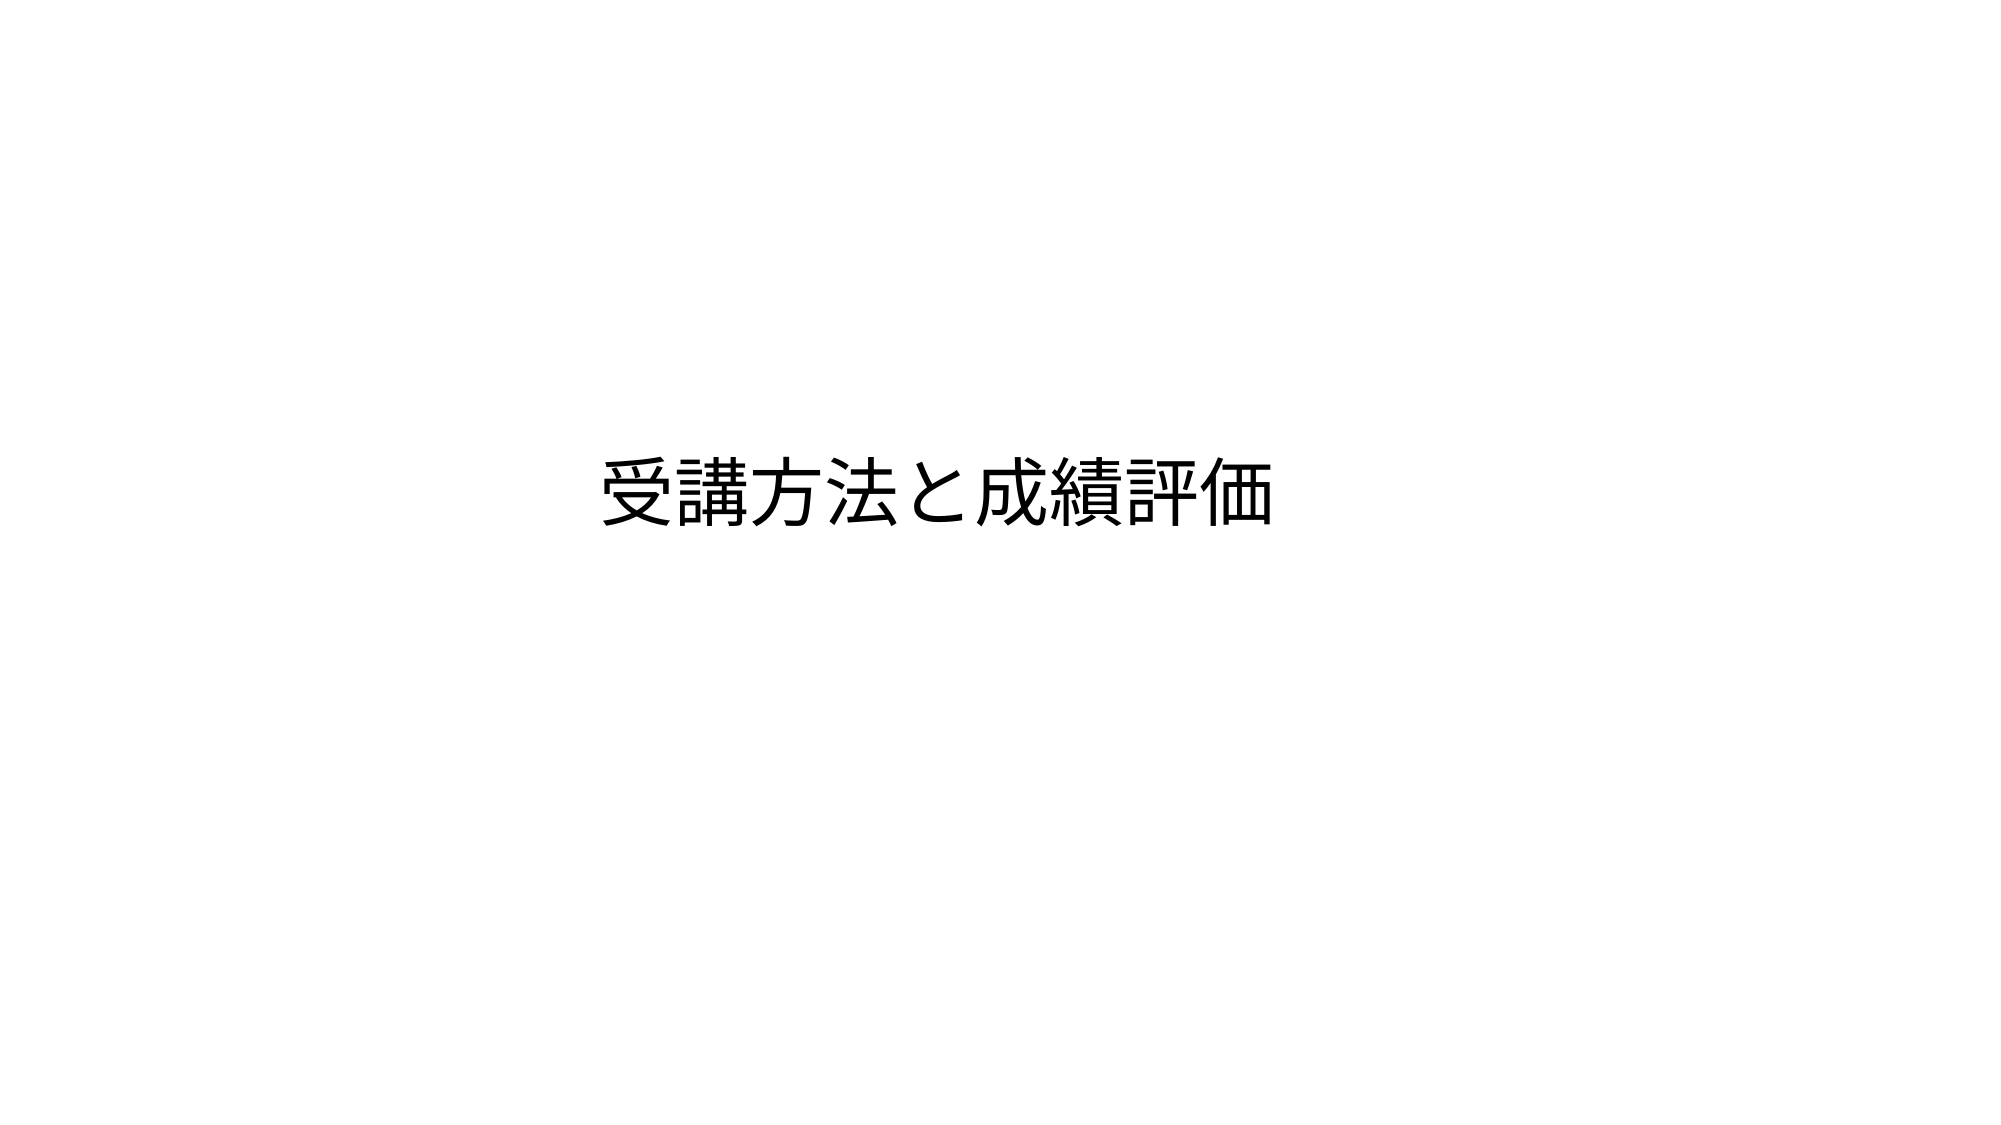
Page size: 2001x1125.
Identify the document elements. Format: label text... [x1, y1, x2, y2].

text_box 受講方法と成績評価 [584, 438, 1290, 544]
